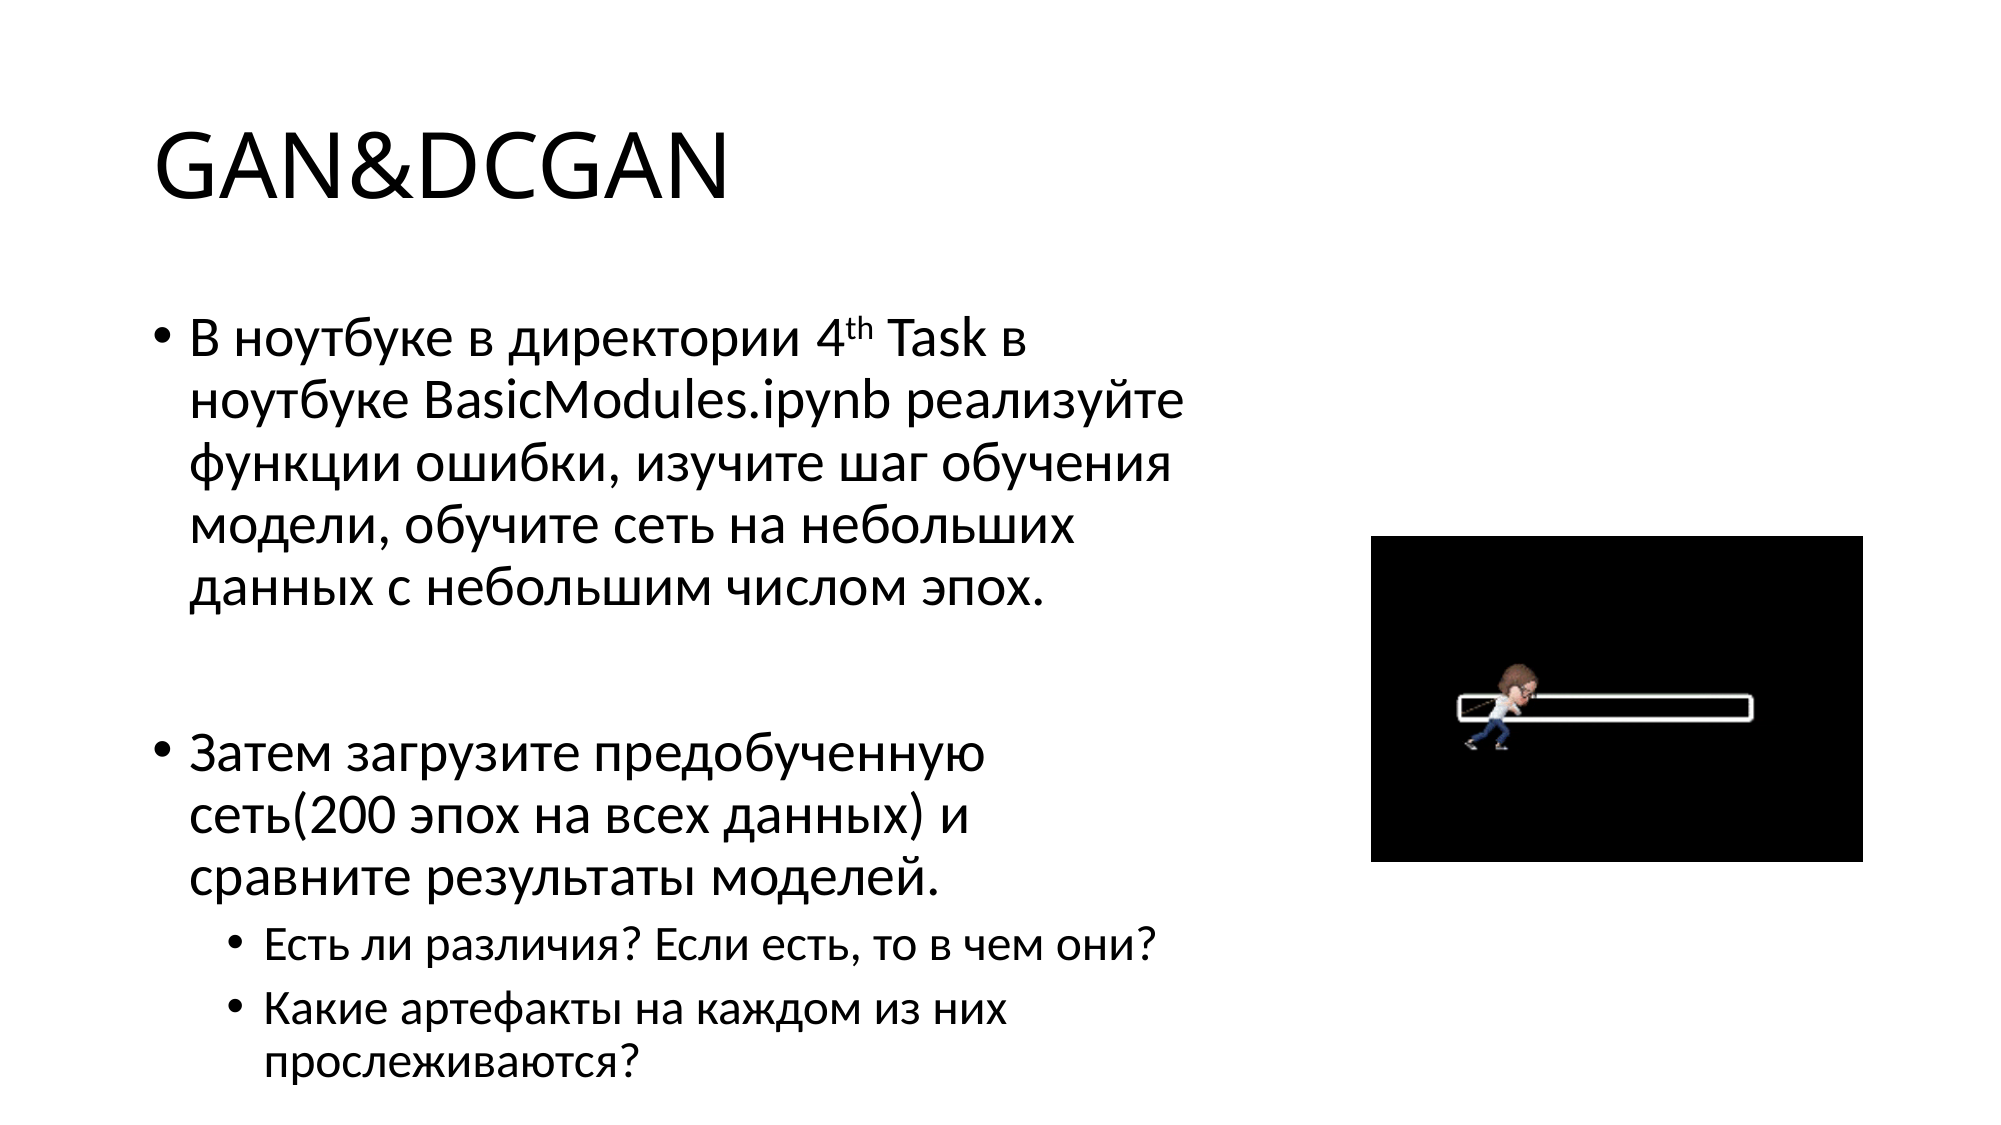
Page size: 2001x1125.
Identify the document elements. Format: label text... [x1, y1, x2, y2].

picture [1371, 536, 1863, 863]
list В ноутбуке в директории 4th Task в ноутбуке BasicModules.ipynb реализуйте функции ошибки, изучите шаг обучения модели, обучите сеть на небольших данных с небольшим числом эпох. Затем загрузите предобученную сеть(200 эпох на всех данных) и сравните результаты моделей. Есть ли различия? Если есть, то в чем они? Какие артефакты на каждом из них прослеживаются? [137, 299, 1220, 1101]
title GAN&DCGAN [137, 59, 1863, 278]
